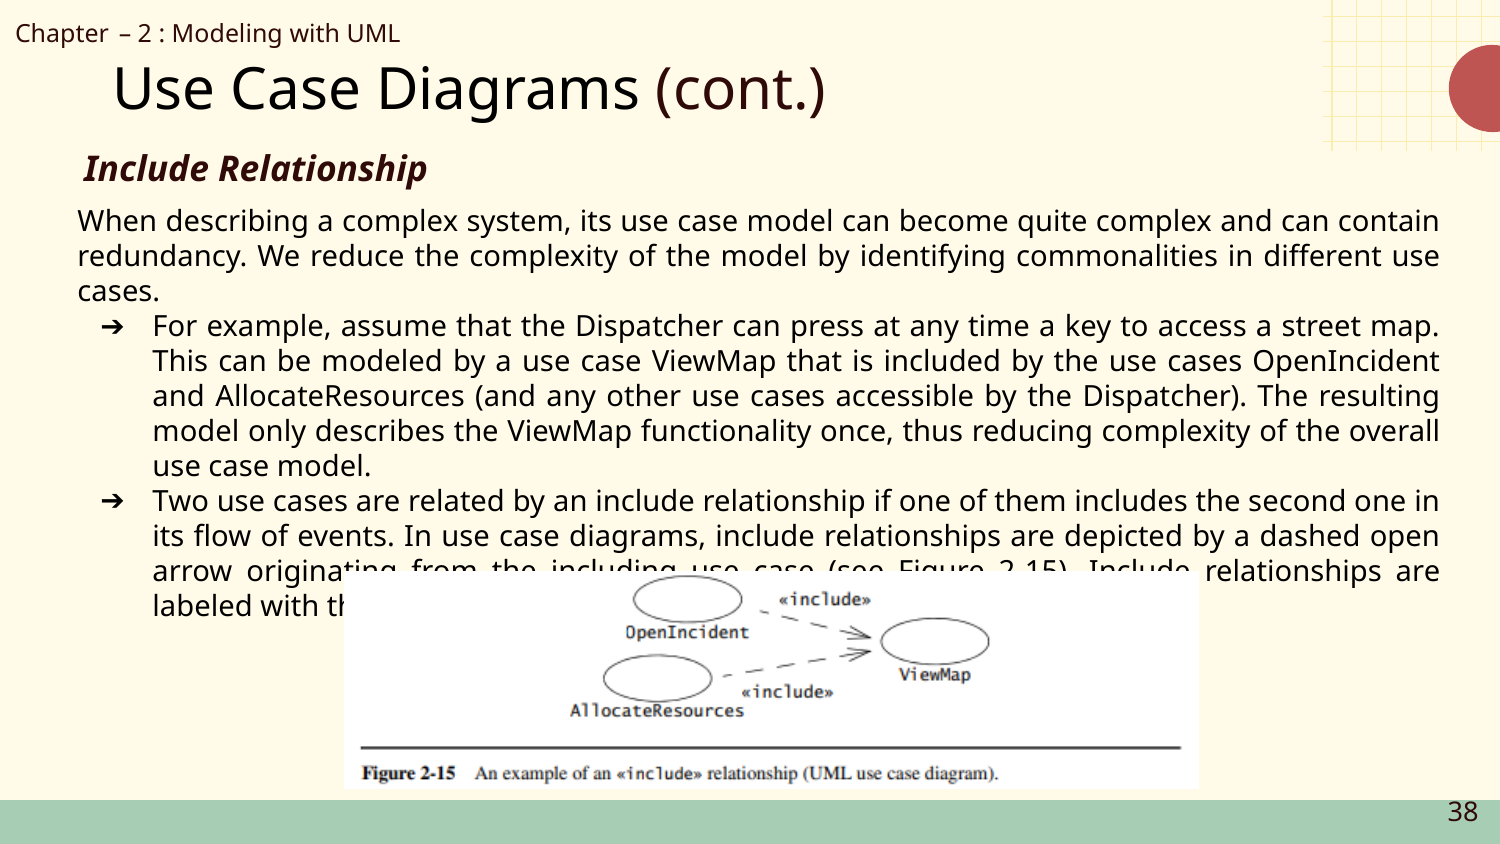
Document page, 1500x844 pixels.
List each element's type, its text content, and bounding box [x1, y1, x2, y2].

picture [343, 570, 1199, 789]
text_box Include Relationship [69, 131, 1065, 200]
slide_number ‹#› [1403, 779, 1494, 844]
text_box Chapter – 2 : Modeling with UML [0, 0, 1001, 43]
text_box When describing a complex system, its use case model can become quite complex and can contain redundancy. We reduce the complexity of the model by identifying commonalities in different use cases. For example, assume that the Dispatcher can press at any time a key to access a street map. This can be modeled by a use case ViewMap that is included by the use cases OpenIncident and AllocateResources (and any other use cases accessible by the Dispatcher). The resulting model only describes the ViewMap functionality once, thus reducing complexity of the overall use case model. Two use cases are related by an include relationship if one of them includes the second one in its flow of events. In use case diagrams, include relationships are depicted by a dashed open arrow originating from the including use case (see Figure 2-15). Include relationships are labeled with the string «include» [62, 187, 1457, 637]
text_box Use Case Diagrams (cont.) [97, 36, 1010, 131]
